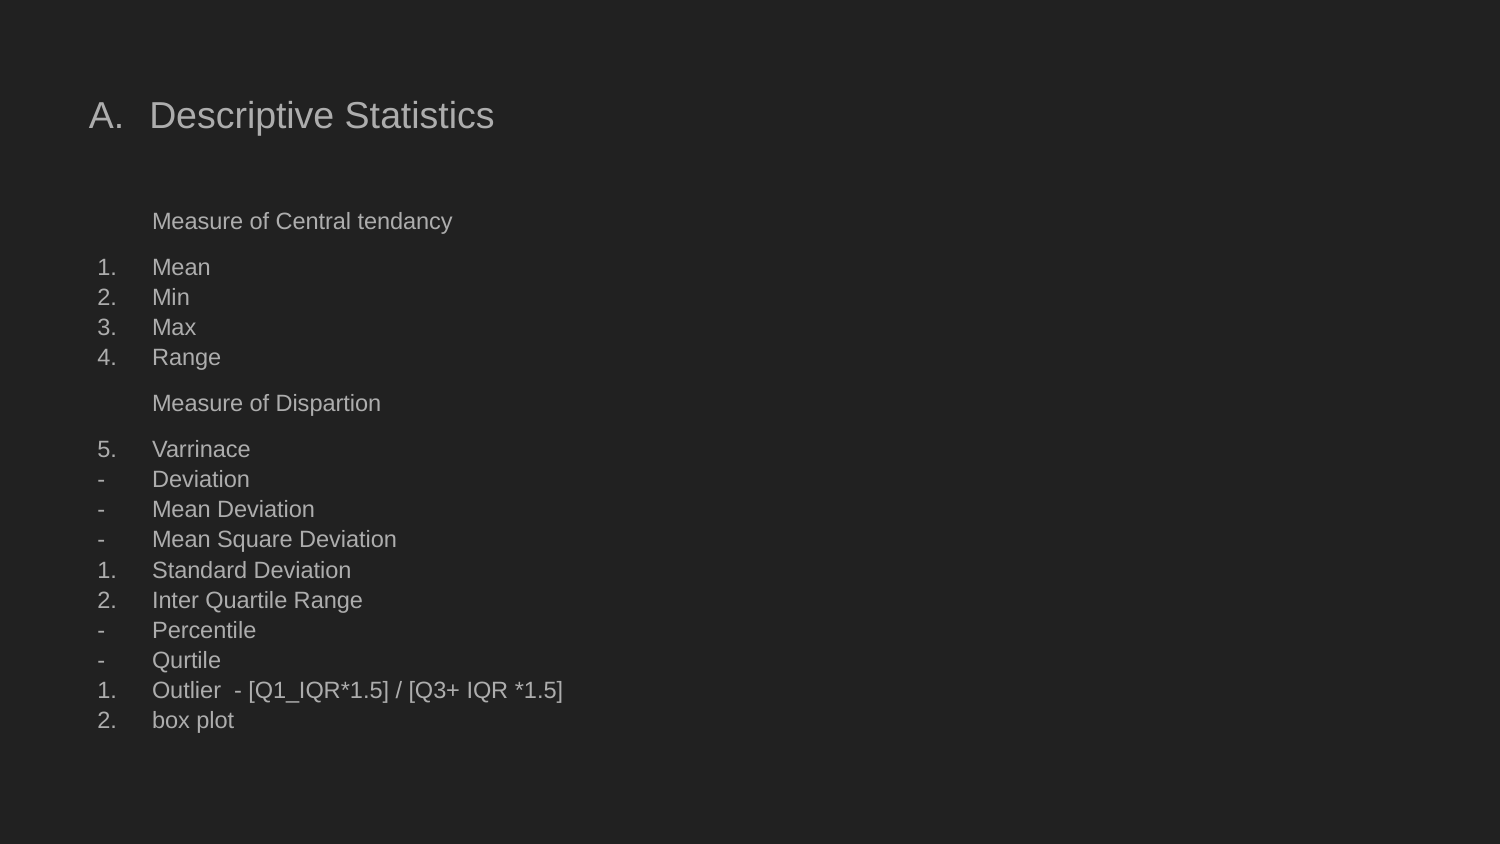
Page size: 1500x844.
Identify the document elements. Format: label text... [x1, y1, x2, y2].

title Descriptive Statistics [51, 72, 1449, 167]
list Measure of Central tendancy Mean Min Max Range Measure of Dispartion Varrinace Deviation Mean Deviation Mean Square Deviation Standard Deviation Inter Quartile Range Percentile Qurtile Outlier - [Q1_IQR*1.5] / [Q3+ IQR *1.5] box plot [51, 189, 1449, 750]
